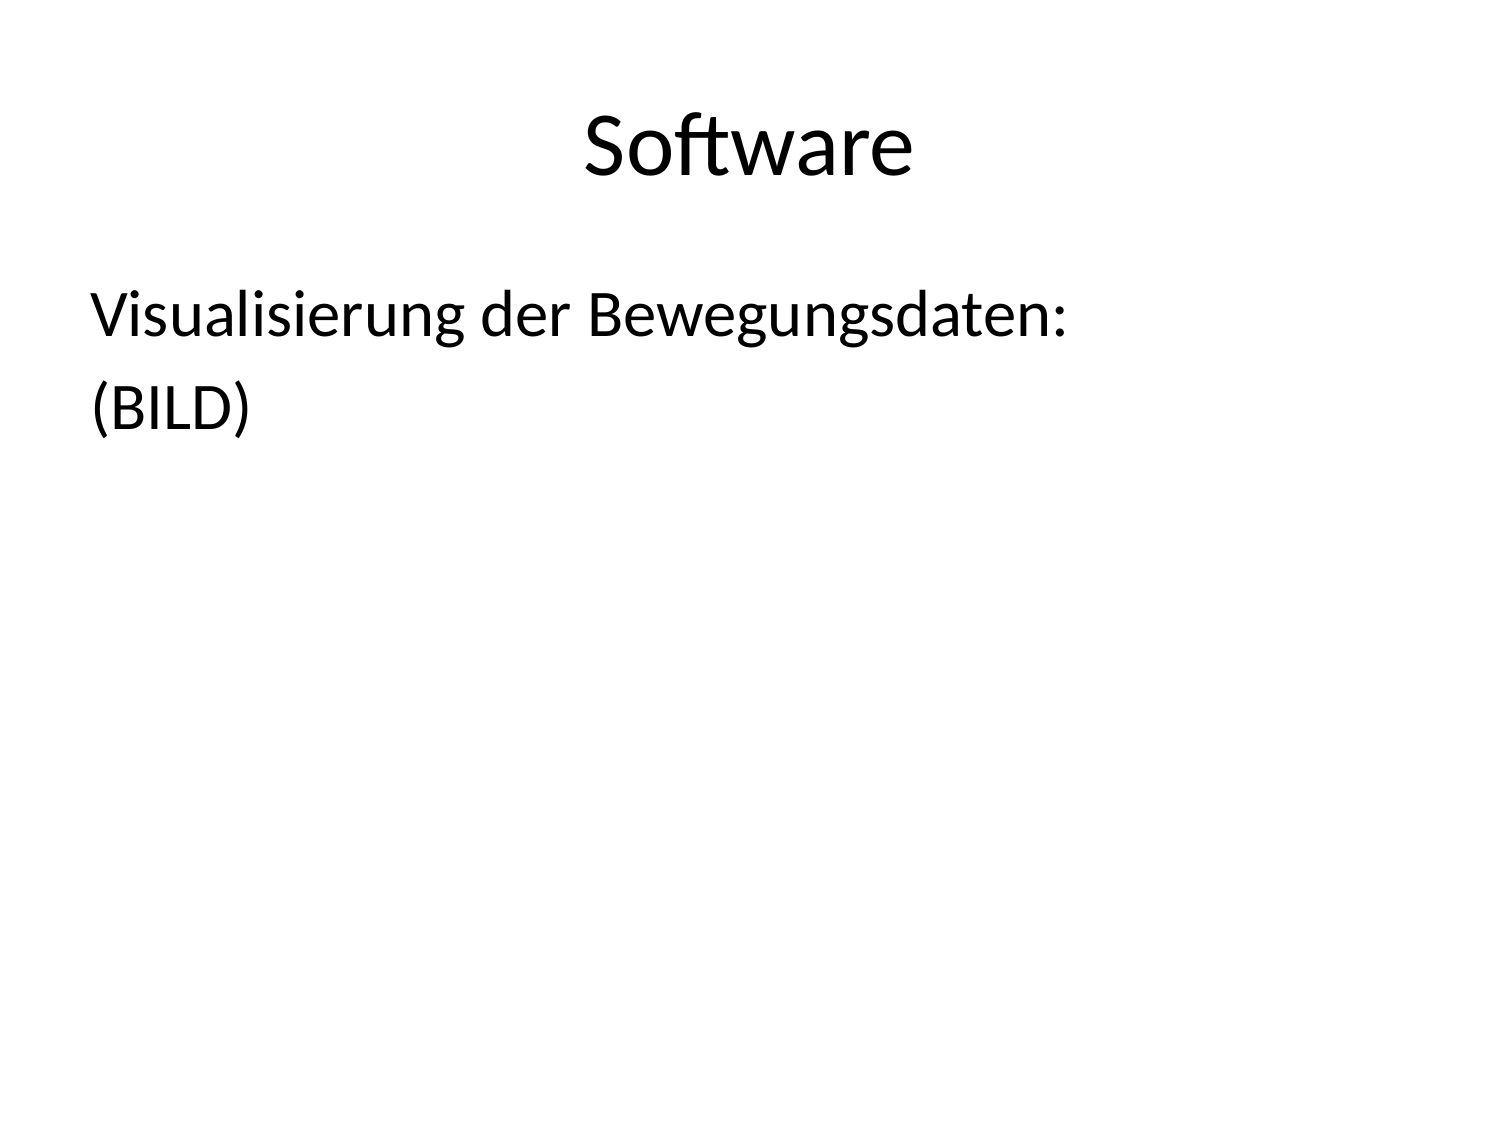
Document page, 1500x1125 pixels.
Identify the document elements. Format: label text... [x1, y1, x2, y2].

title Software [75, 45, 1425, 233]
list Visualisierung der Bewegungsdaten: (BILD) [75, 262, 1425, 1005]
